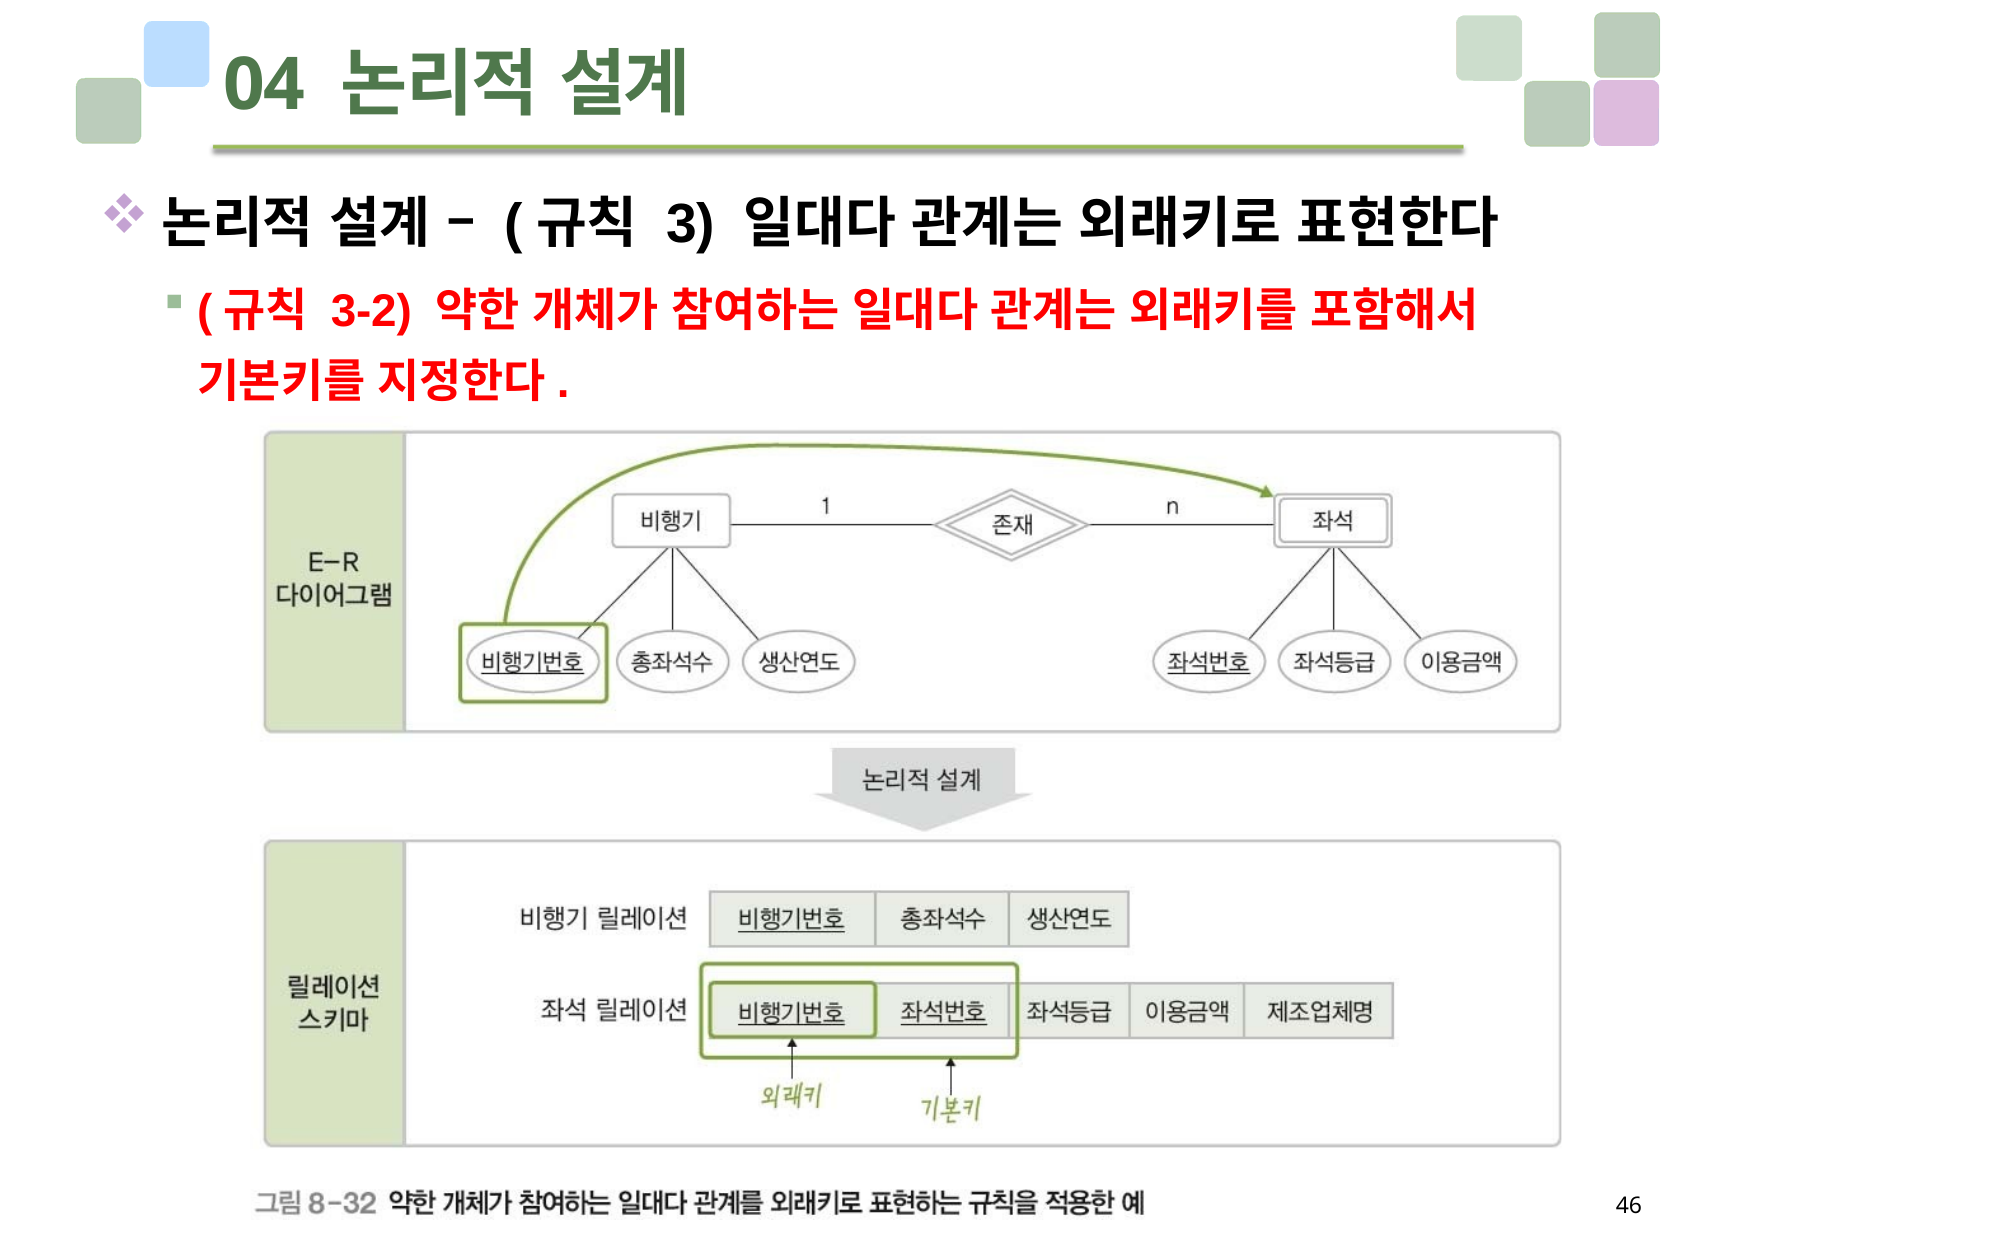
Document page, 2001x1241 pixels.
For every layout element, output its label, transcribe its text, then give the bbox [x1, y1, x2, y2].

title 04 논리적 설계 [221, 34, 701, 152]
text_box [250, 416, 1562, 1220]
text_box 논리적 설계 – (규칙 3) 일대다 관계는 외래키로 표현한다 (규칙 3-2) 약한 개체가 참여하는 일대다 관계는 외래키를 포함해서 기본키를 지정한다. [97, 152, 1545, 407]
picture [1594, 12, 1661, 78]
picture [208, 142, 221, 152]
picture [75, 77, 142, 144]
picture [143, 21, 210, 87]
picture [1456, 15, 1523, 81]
picture [1593, 80, 1660, 146]
picture [701, 142, 1469, 152]
slide_number 46 [1611, 1195, 1647, 1241]
picture [1524, 80, 1591, 147]
